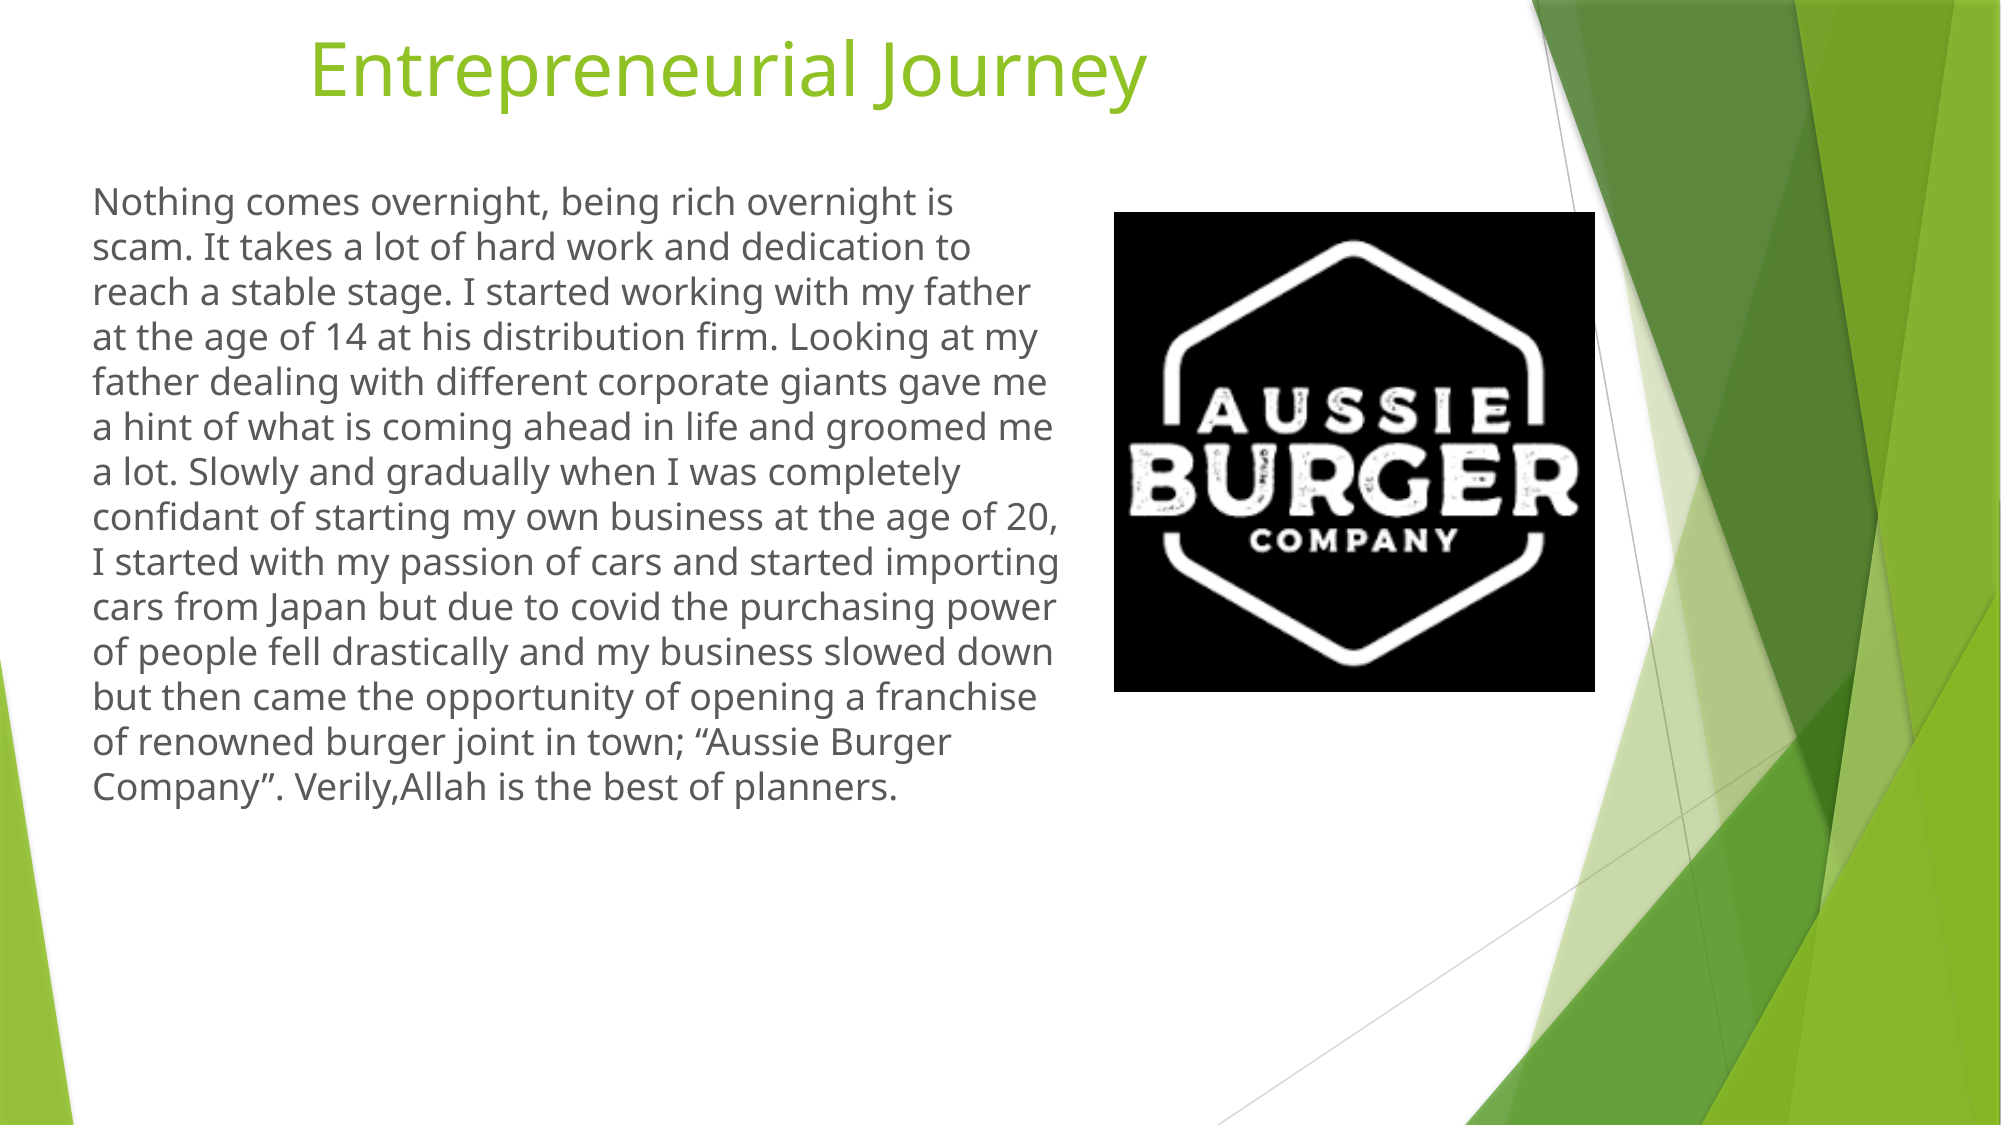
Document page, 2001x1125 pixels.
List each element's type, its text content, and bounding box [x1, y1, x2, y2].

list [1114, 211, 1596, 693]
title Entrepreneurial Journey [23, 13, 1434, 231]
text_box Nothing comes overnight, being rich overnight is scam. It takes a lot of hard work and dedication to reach a stable stage. I started working with my father at the age of 14 at his distribution firm. Looking at my father dealing with different corporate giants gave me a hint of what is coming ahead in life and groomed me a lot. Slowly and gradually when I was completely confidant of starting my own business at the age of 20, I started with my passion of cars and started importing cars from Japan but due to covid the purchasing power of people fell drastically and my business slowed down but then came the opportunity of opening a franchise of renowned burger joint in town; “Aussie Burger Company”. Verily,Allah is the best of planners. [77, 170, 1078, 816]
